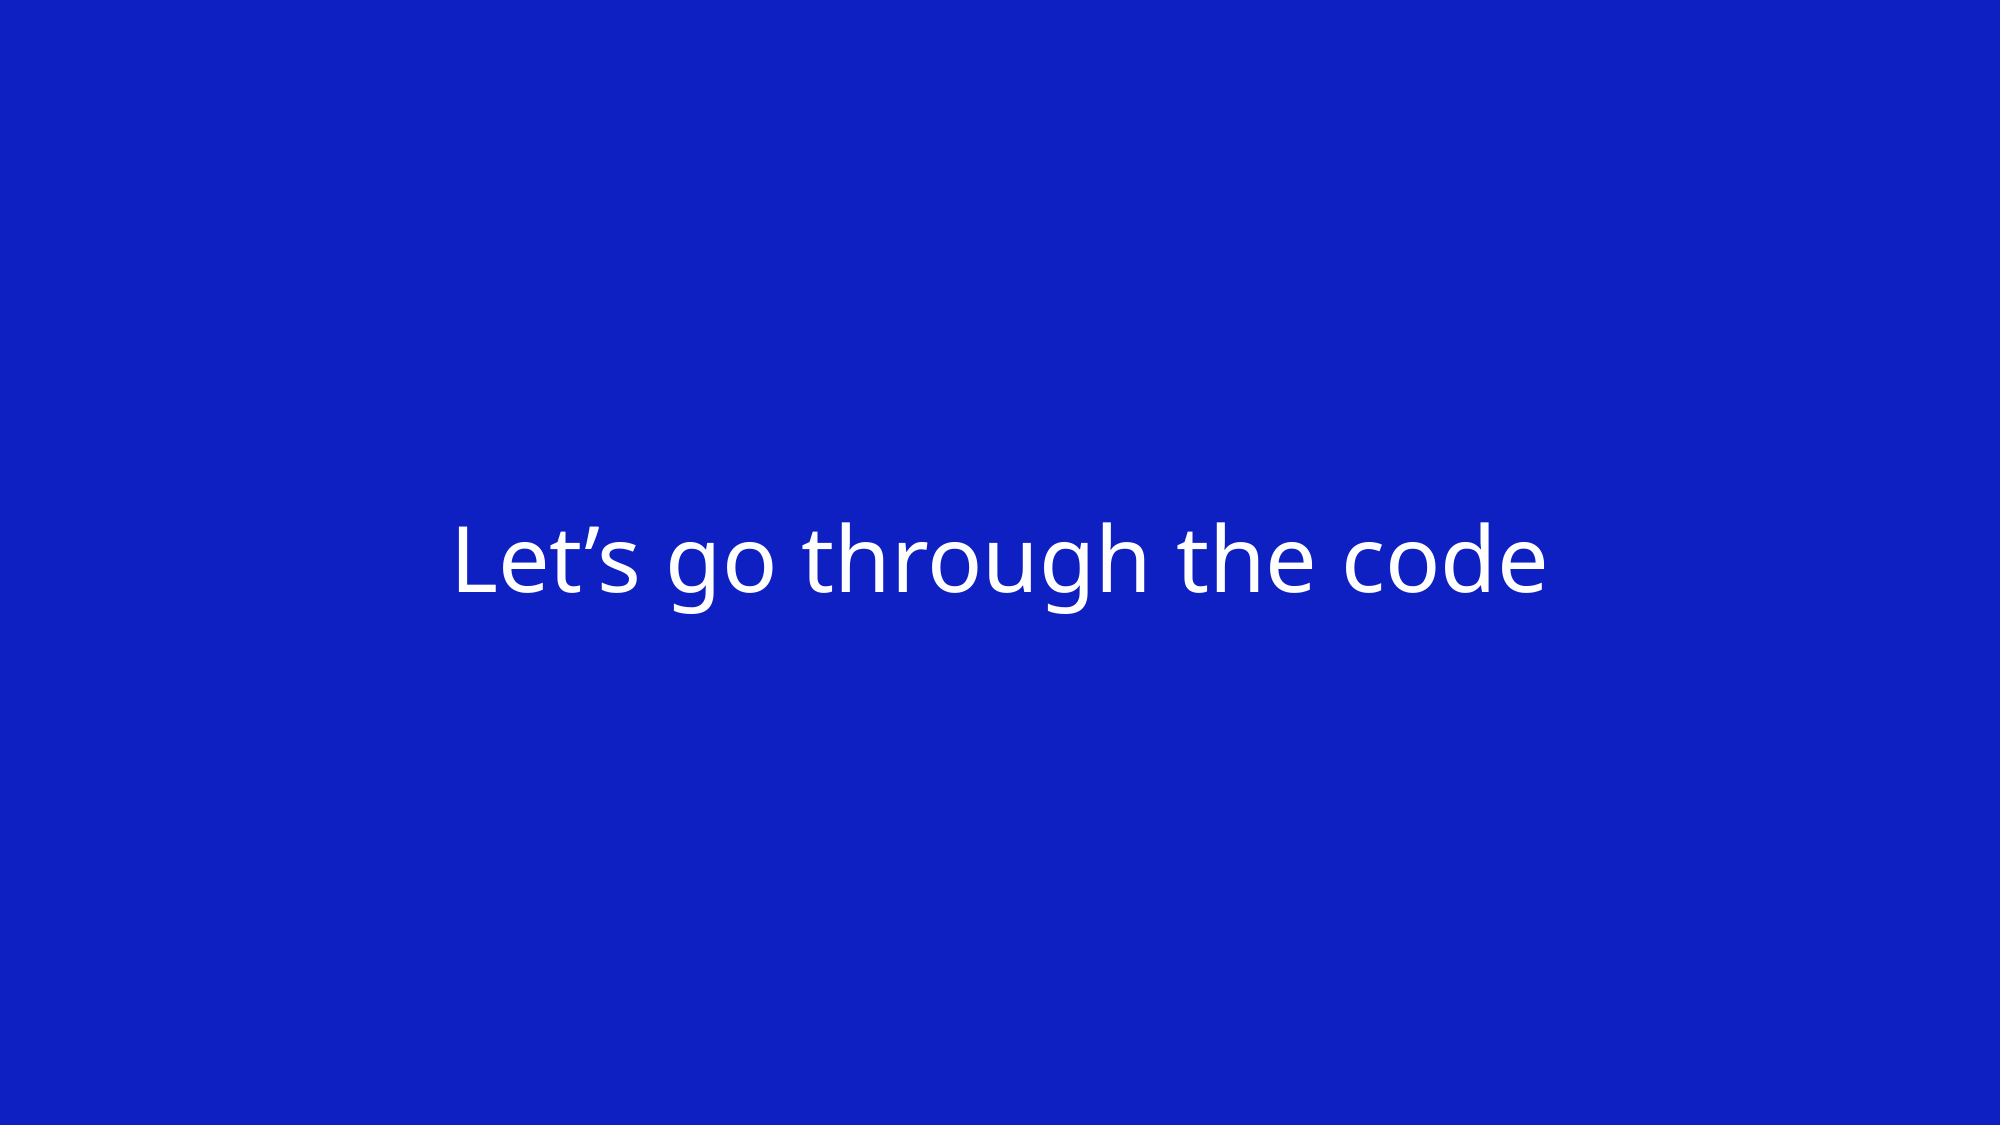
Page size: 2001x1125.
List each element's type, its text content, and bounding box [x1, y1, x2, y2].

title Let’s go through the code [137, 453, 1863, 672]
